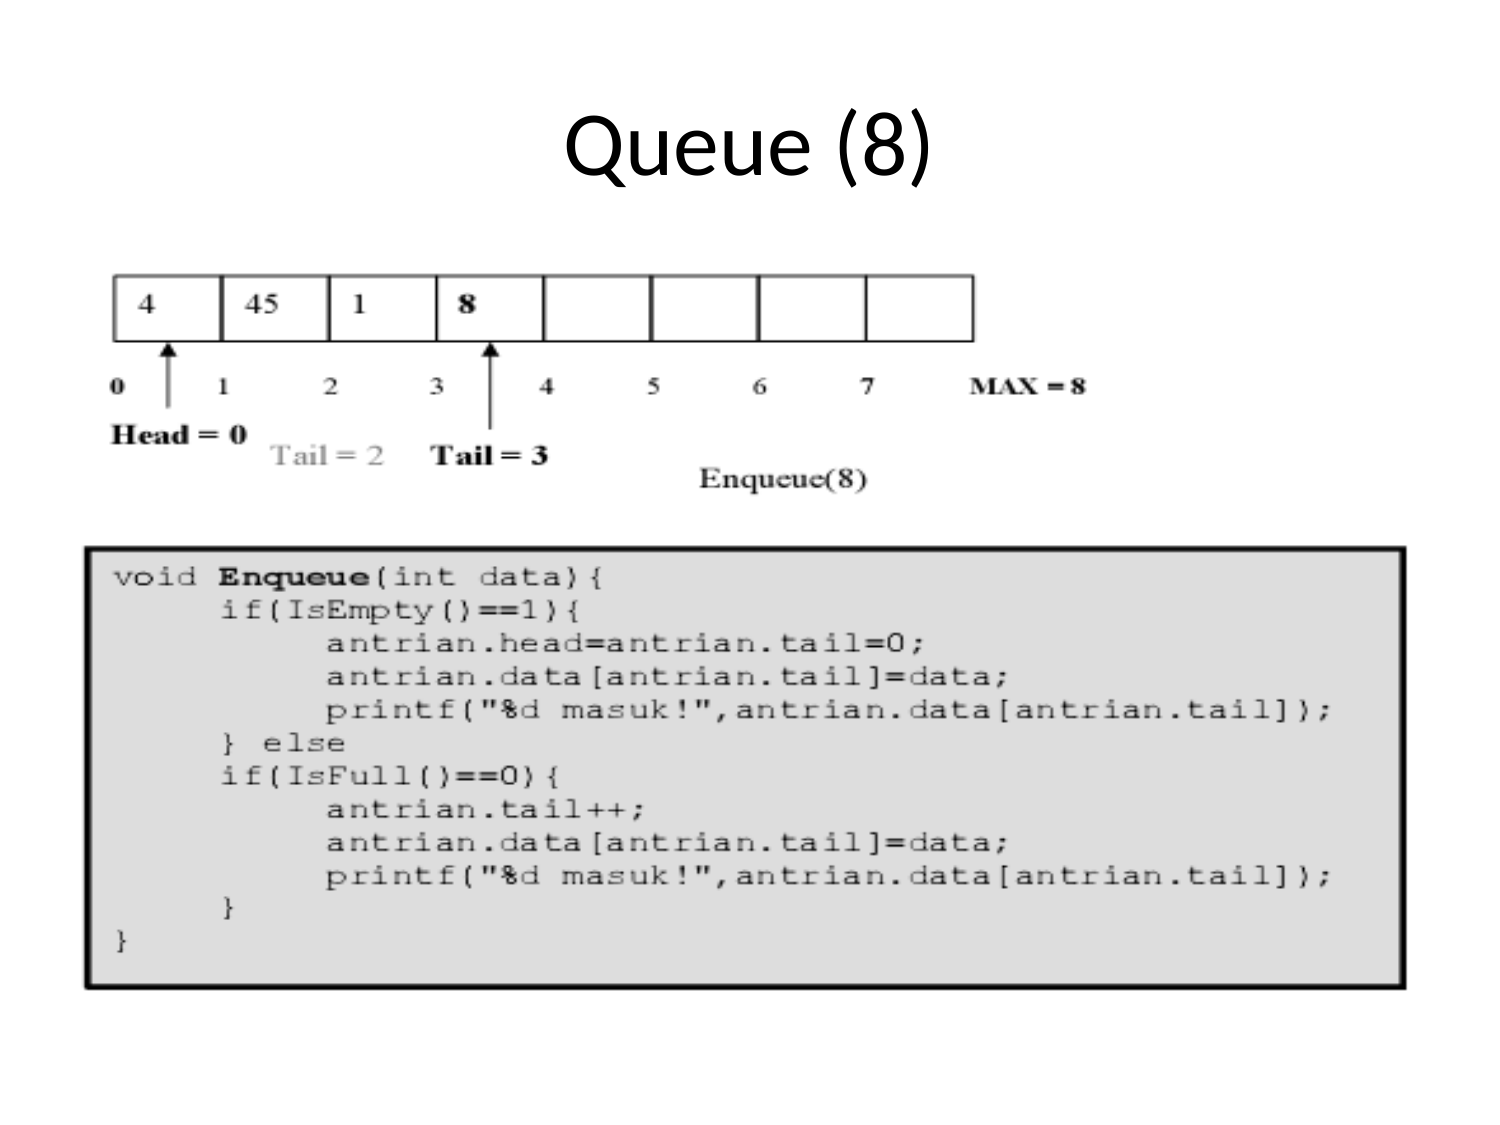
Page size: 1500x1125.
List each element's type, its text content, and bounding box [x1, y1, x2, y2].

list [74, 262, 1426, 1006]
title Queue (8) [75, 45, 1425, 233]
